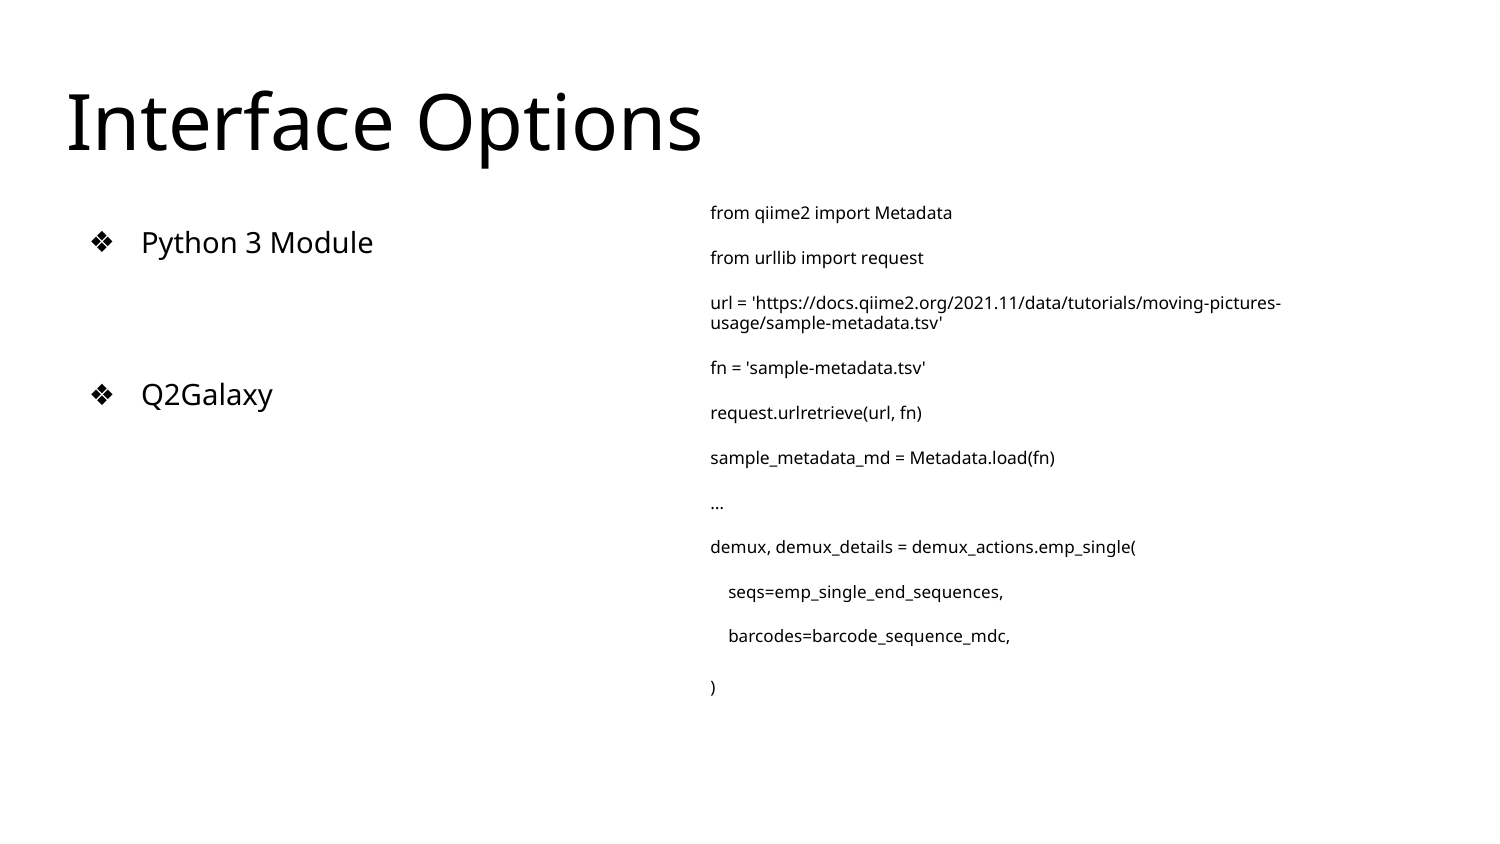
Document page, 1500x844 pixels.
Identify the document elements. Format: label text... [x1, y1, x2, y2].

list Python 3 Module Q2Galaxy [51, 200, 708, 752]
title Interface Options [51, 51, 1449, 189]
list from qiime2 import Metadata from urllib import request url = 'https://docs.qiime2.org/2021.11/data/tutorials/moving-pictures-usage/sample-metadata.tsv' fn = 'sample-metadata.tsv' request.urlretrieve(url, fn) sample_metadata_md = Metadata.load(fn) … demux, demux_details = demux_actions.emp_single( seqs=emp_single_end_sequences, barcodes=barcode_sequence_mdc, ) [695, 188, 1352, 739]
